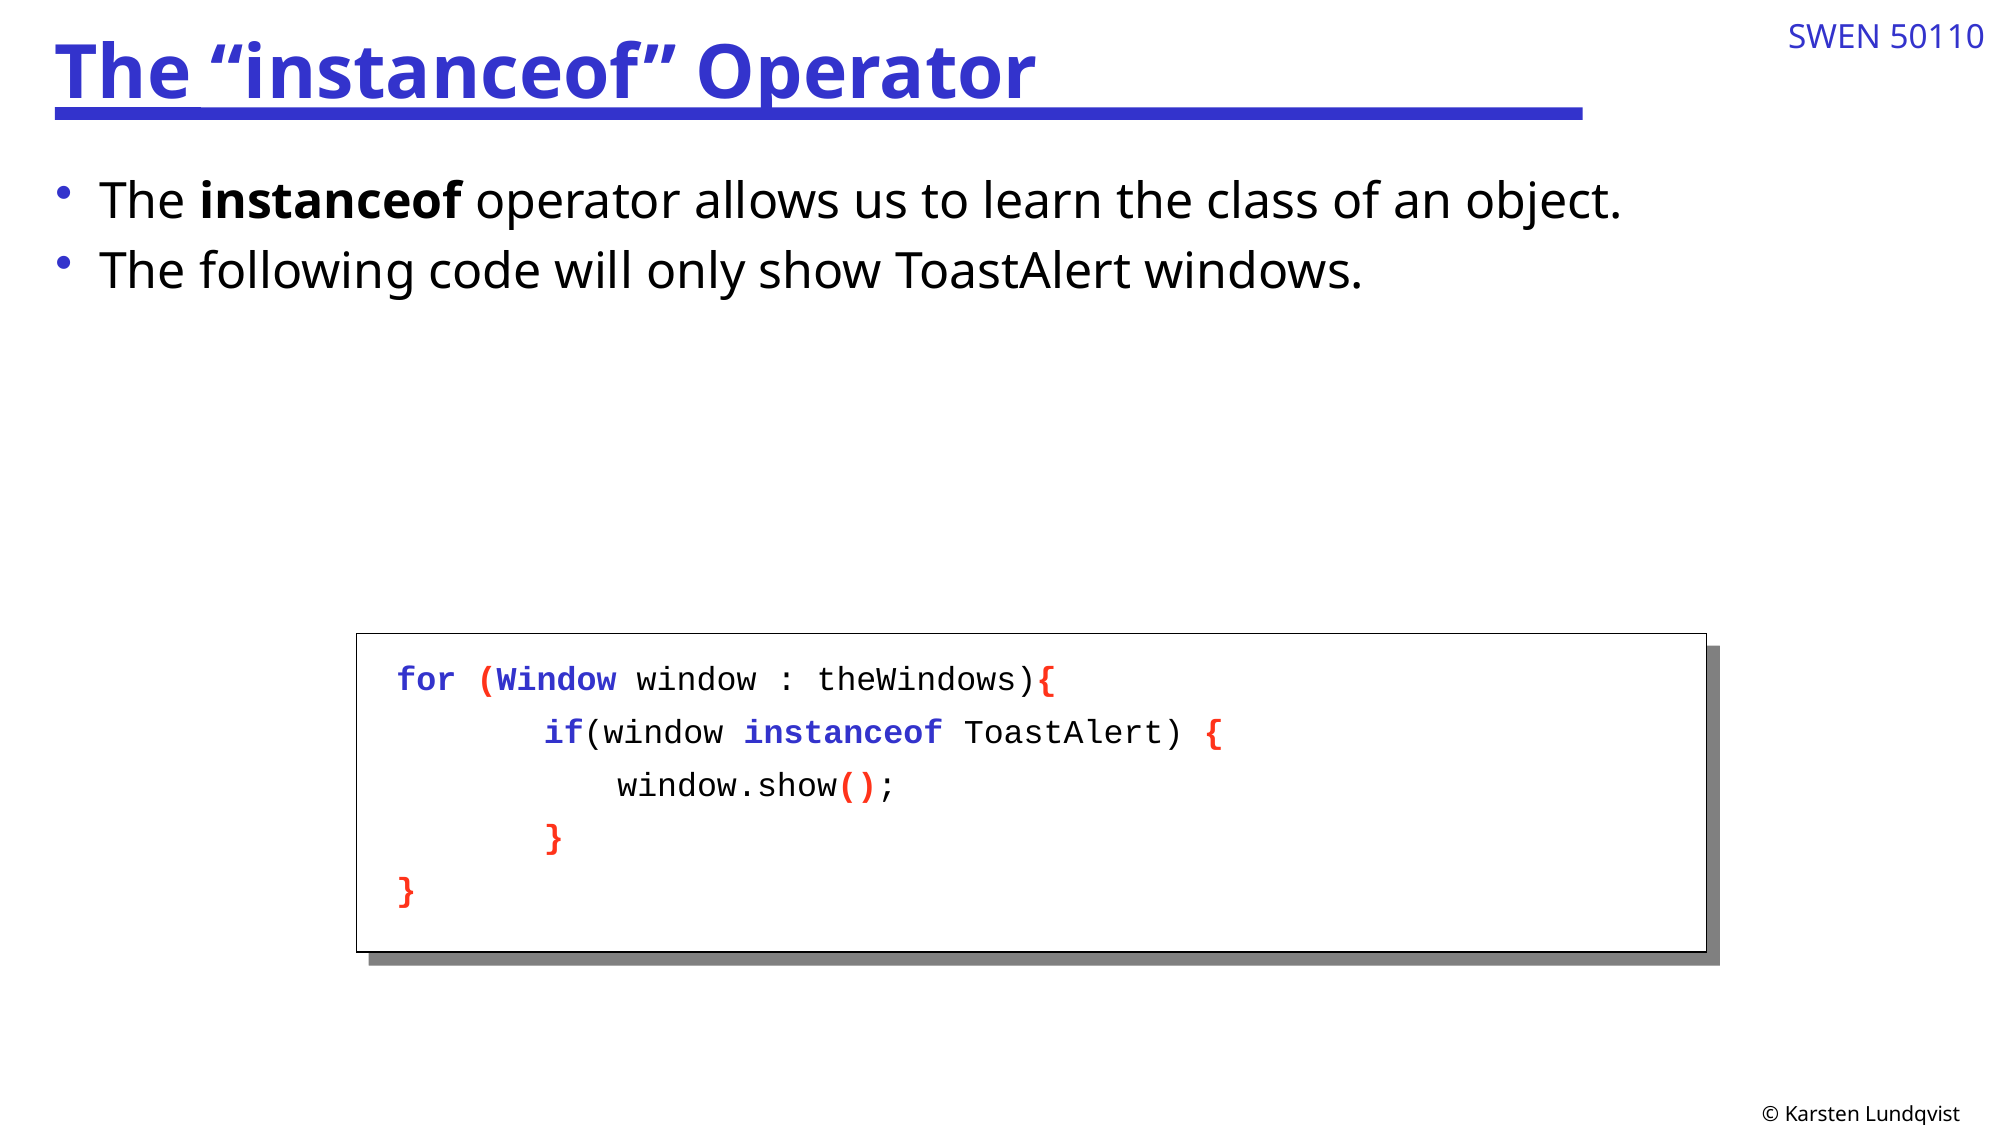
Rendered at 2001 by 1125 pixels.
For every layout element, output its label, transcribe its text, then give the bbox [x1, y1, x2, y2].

slide_number 10 [1497, 0, 2000, 76]
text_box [356, 633, 1707, 953]
title The “instanceof” Operator [38, 0, 1807, 138]
list The instanceof operator allows us to learn the class of an object. The following code will only show ToastAlert windows. [40, 160, 1960, 1125]
